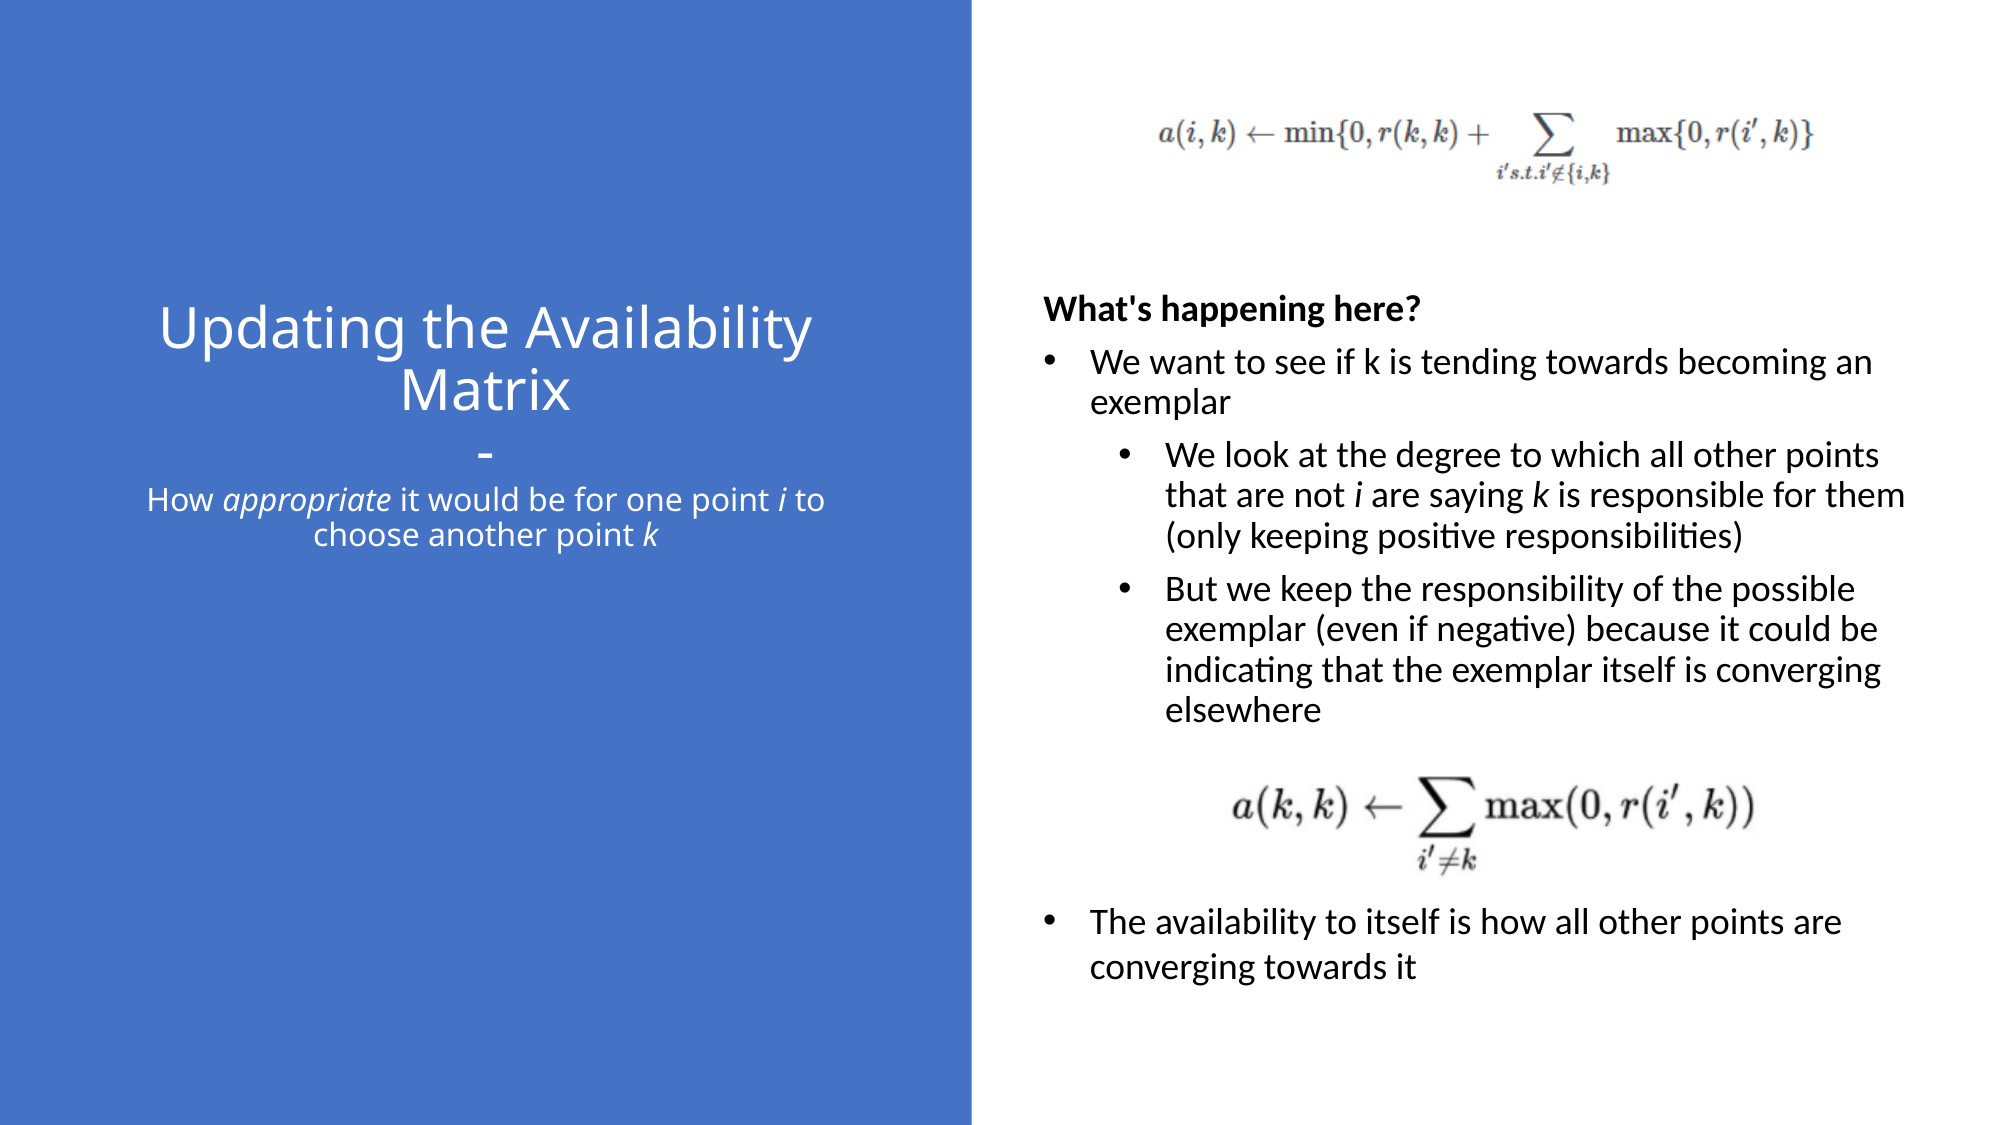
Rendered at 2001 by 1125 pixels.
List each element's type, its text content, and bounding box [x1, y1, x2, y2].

picture [1214, 776, 1758, 877]
text_box The availability to itself is how all other points are converging towards it [1028, 889, 1923, 995]
text_box [0, 0, 973, 1125]
text_box What's happening here? We want to see if k is tending towards becoming an exemplar We look at the degree to which all other points that are not i are saying k is responsible for them (only keeping positive responsibilities) But we keep the responsibility of the possible exemplar (even if negative) because it could be indicating that the exemplar itself is converging elsewhere [1028, 235, 1944, 838]
title Updating the Availability Matrix - How appropriate it would be for one point i to choose another point k [91, 292, 881, 563]
picture [1117, 70, 1855, 197]
